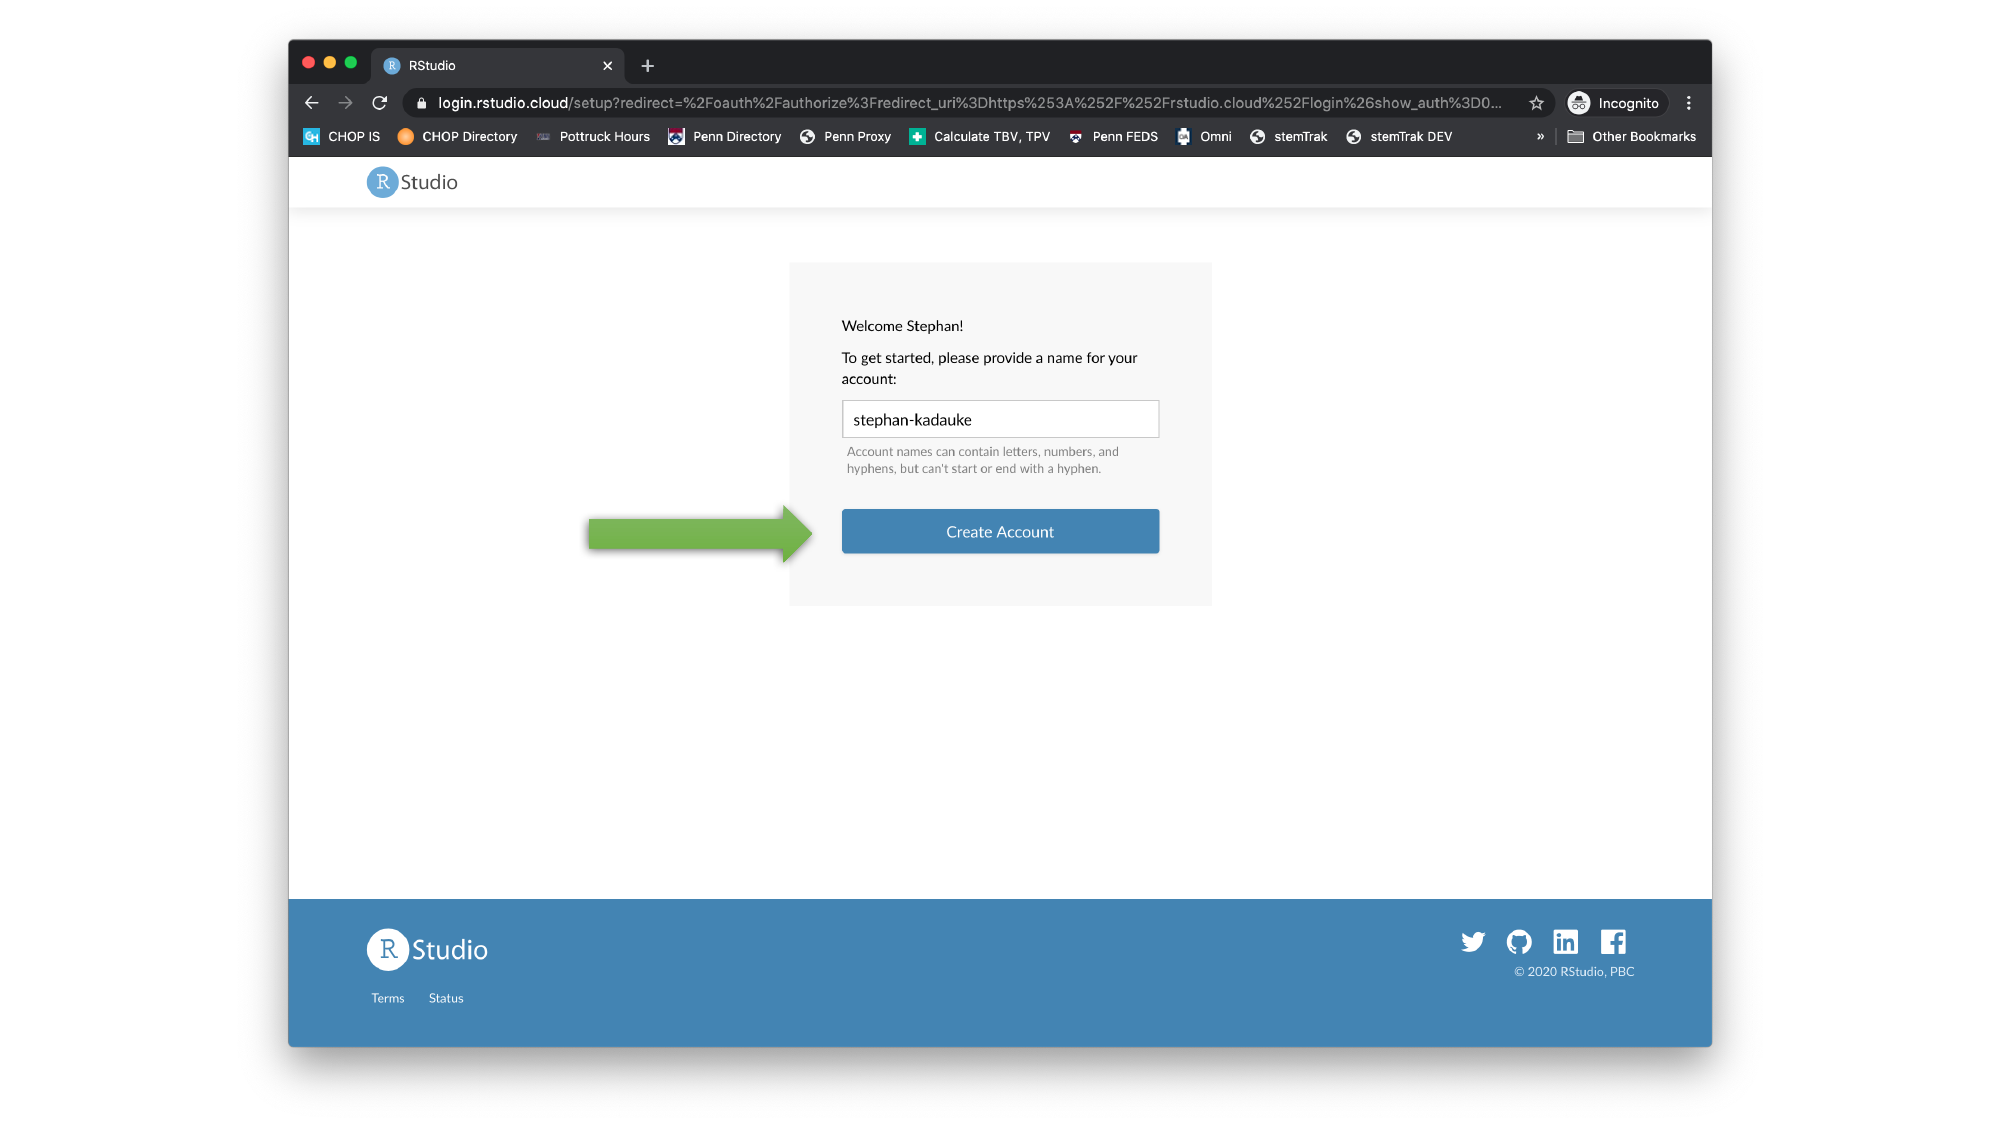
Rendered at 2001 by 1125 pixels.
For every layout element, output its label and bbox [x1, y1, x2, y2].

picture [229, 0, 1771, 1125]
